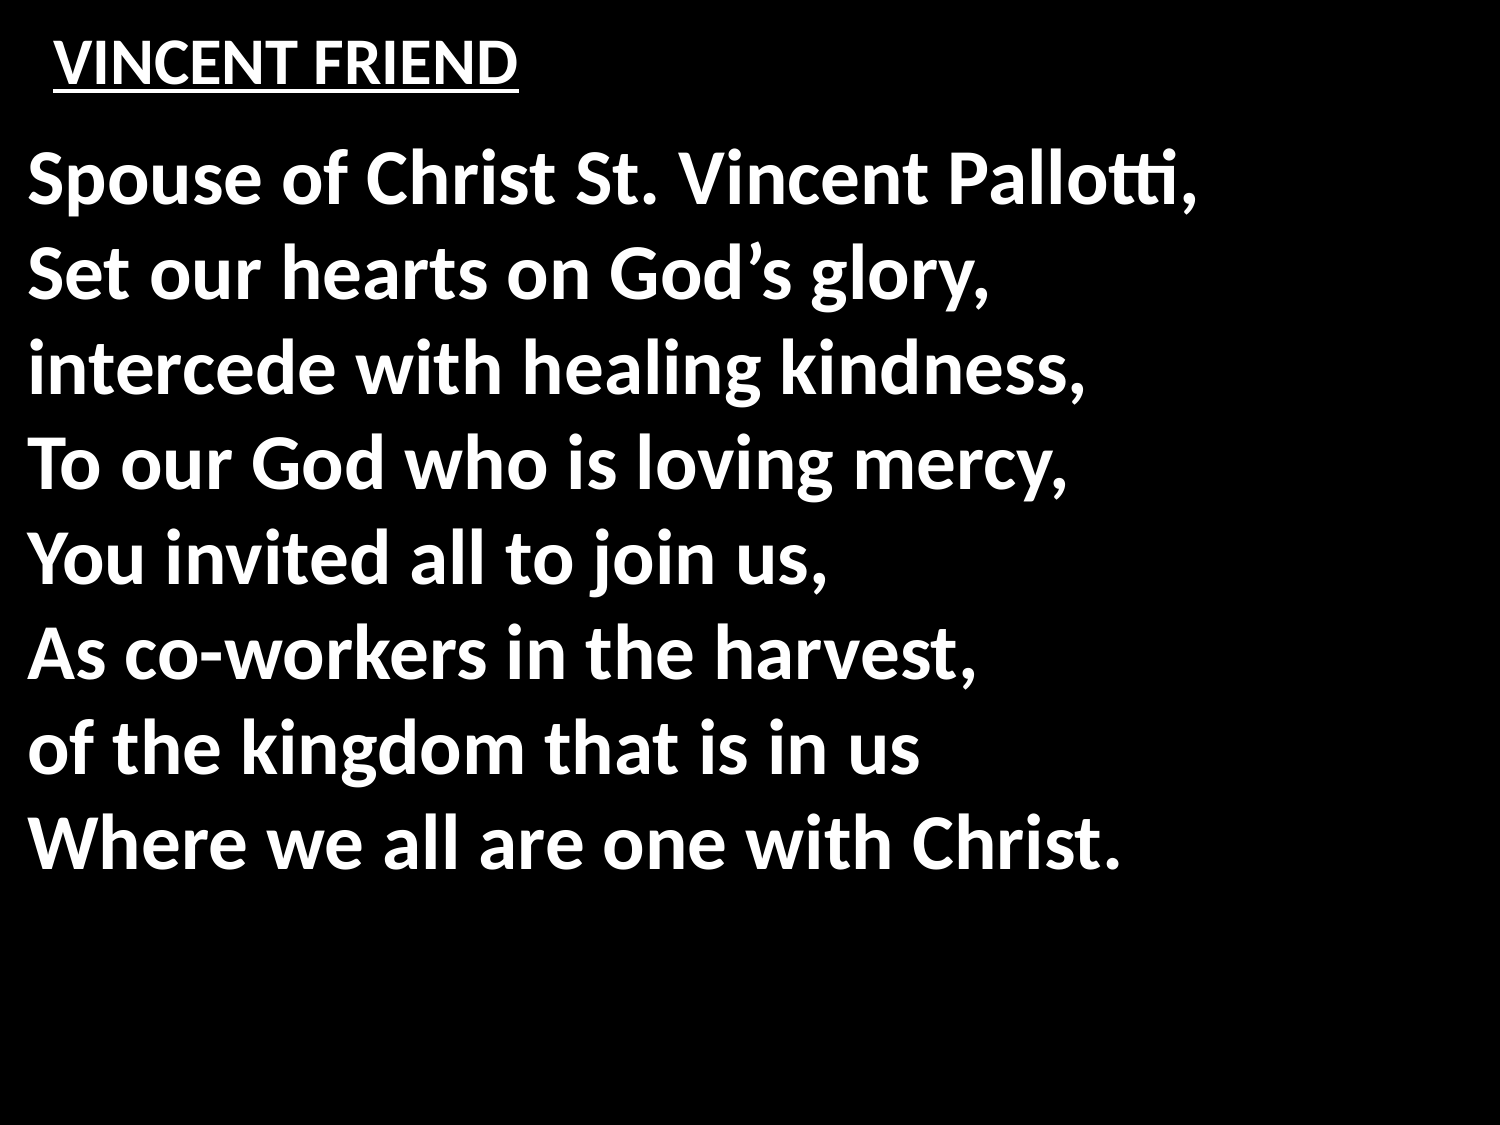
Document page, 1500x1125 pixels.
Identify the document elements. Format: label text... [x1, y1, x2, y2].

title VINCENT FRIEND [10, 0, 1490, 117]
list Spouse of Christ St. Vincent Pallotti, Set our hearts on God’s glory, intercede with healing kindness, To our God who is loving mercy, You invited all to join us, As co-workers in the harvest, of the kingdom that is in us Where we all are one with Christ. [8, 125, 1489, 1116]
